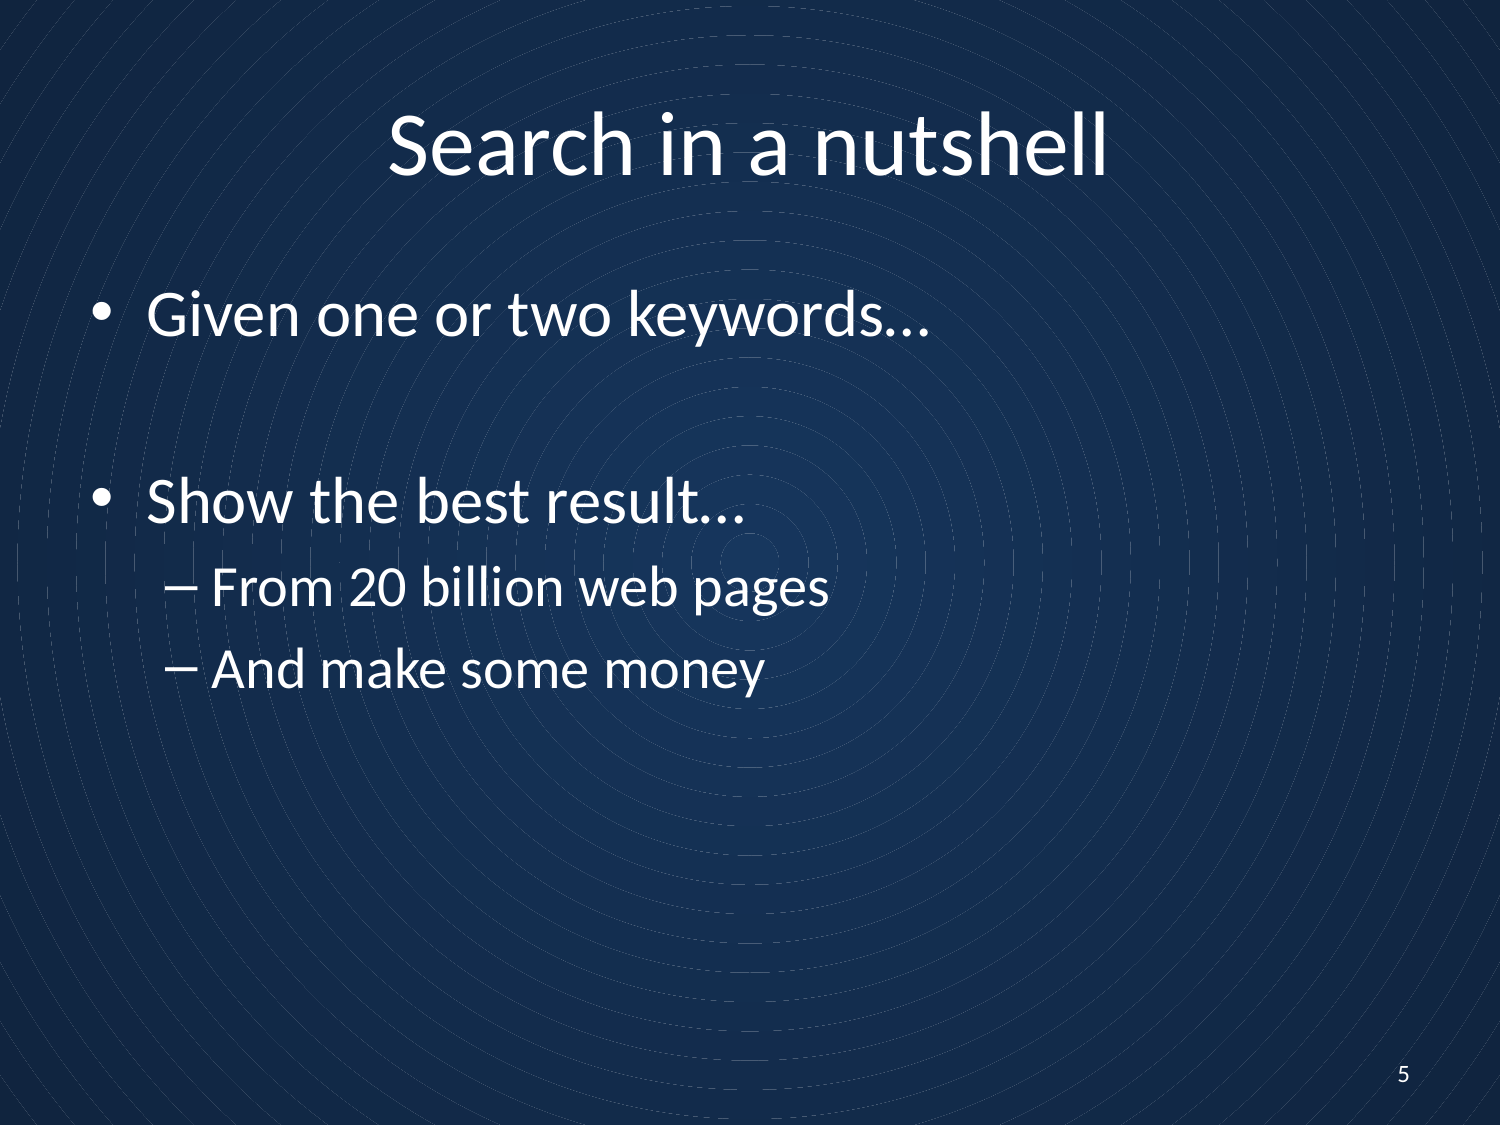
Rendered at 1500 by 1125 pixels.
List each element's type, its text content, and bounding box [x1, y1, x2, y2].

slide_number 5 [1074, 1042, 1425, 1103]
list Given one or two keywords… Show the best result… From 20 billion web pages And make some money [75, 262, 1425, 1005]
title Search in a nutshell [75, 45, 1425, 233]
